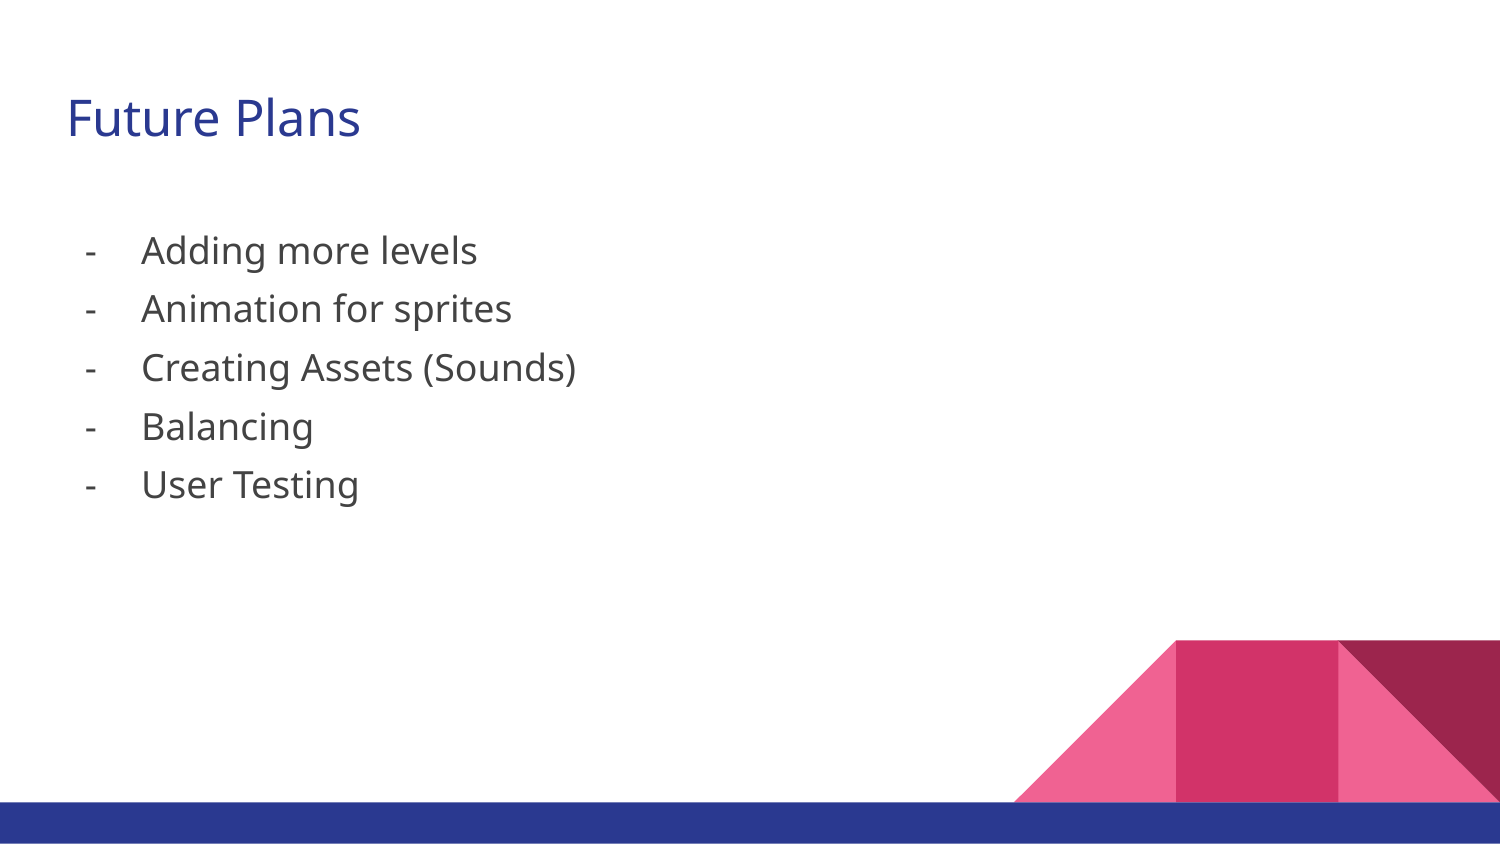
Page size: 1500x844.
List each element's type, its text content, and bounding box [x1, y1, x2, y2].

list Adding more levels Animation for sprites Creating Assets (Sounds) Balancing User Testing [51, 201, 1449, 750]
title Future Plans [51, 67, 1449, 167]
